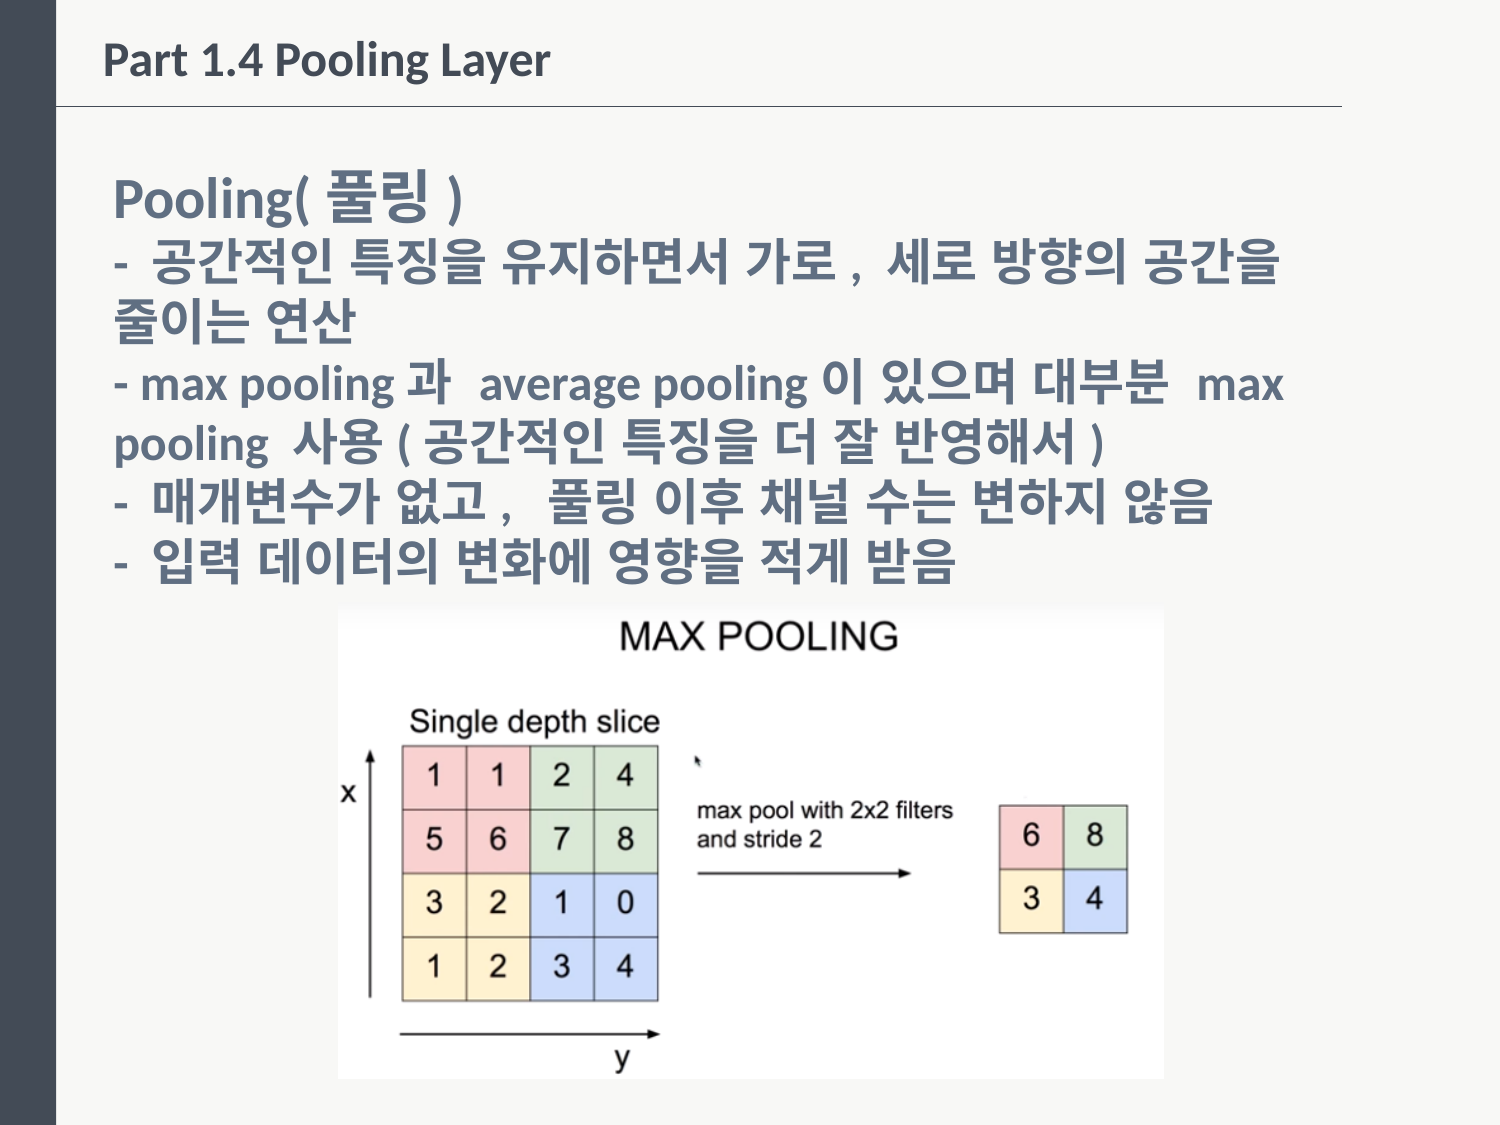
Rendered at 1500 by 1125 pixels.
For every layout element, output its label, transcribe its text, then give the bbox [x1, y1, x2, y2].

text_box Part 1.4 Pooling Layer [88, 18, 567, 94]
picture [338, 602, 1164, 1079]
text_box [0, 0, 57, 1125]
text_box Pooling(풀링) - 공간적인 특징을 유지하면서 가로, 세로 방향의 공간을 줄이는 연산 - max pooling과 average pooling이 있으며 대부분 max pooling 사용(공간적인 특징을 더 잘 반영해서) - 매개변수가 없고, 풀링 이후 채널 수는 변하지 않음 - 입력 데이터의 변화에 영향을 적게 받음 [98, 152, 1404, 598]
